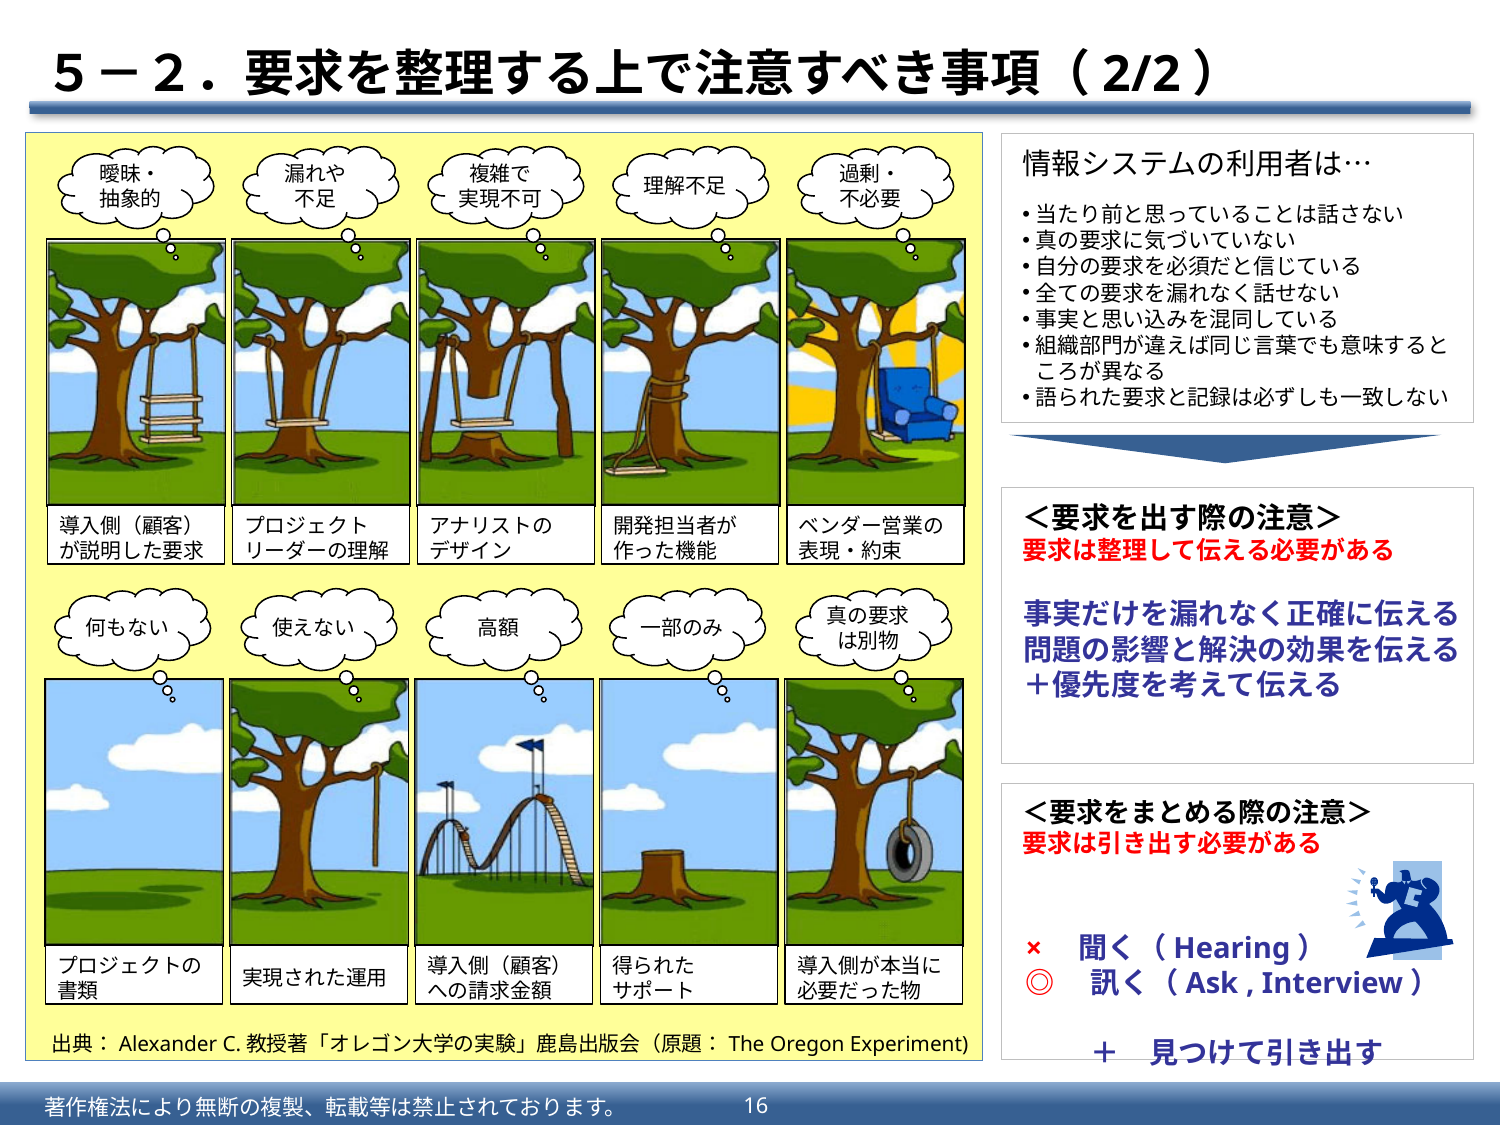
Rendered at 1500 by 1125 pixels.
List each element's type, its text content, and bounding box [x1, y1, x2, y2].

text_box 高額 [524, 670, 539, 678]
text_box ベンダー営業の表現・約束 [785, 512, 966, 566]
picture [601, 239, 780, 506]
text_box 得られた サポート [598, 953, 779, 1006]
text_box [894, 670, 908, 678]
picture [415, 679, 593, 946]
text_box 漏れや 不足 [341, 228, 356, 237]
text_box × 聞く（Hearing） ◎ 訊く（Ask , Interview） ＋ 見つけて引き出す [1010, 921, 1474, 1077]
table_cell [224, 683, 229, 949]
text_box 何もない [153, 670, 167, 678]
table_cell [411, 241, 416, 510]
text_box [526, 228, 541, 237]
text_box ＜要求を出す際の注意＞ 要求は整理して伝える必要がある [1001, 487, 1474, 764]
table_cell [409, 683, 414, 949]
text_box 使えない [241, 588, 397, 671]
picture [1345, 861, 1454, 961]
picture [230, 679, 408, 946]
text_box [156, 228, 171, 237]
picture [784, 679, 963, 946]
title ５－２．要求を整理する上で注意すべき事項（2/2） [29, 30, 1500, 112]
text_box 理解不足 [612, 146, 769, 229]
picture [232, 239, 410, 506]
text_box 一部のみ [609, 588, 766, 671]
text_box 曖昧・ 抽象的 [58, 146, 214, 229]
text_box 情報システムの利用者は… 当たり前と思っていることは話さない 真の要求に気づいていない 自分の要求を必須だと信じている 全ての要求を漏れなく話せない 事実と思い込みを混同している 組織部門が違えば同じ言葉でも意味するところが異なる 語られた要求と記録は必ずしも一致しない [1001, 133, 1474, 423]
text_box アナリストの デザイン [415, 513, 596, 566]
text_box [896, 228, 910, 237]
text_box 漏れや 不足 [243, 146, 399, 229]
text_box 真の要求は別物 [795, 588, 952, 671]
picture [47, 239, 225, 506]
text_box [25, 132, 983, 1061]
text_box 何もない [54, 588, 211, 671]
text_box 開発担当者が作った機能 [599, 513, 781, 566]
text_box [1008, 434, 1442, 464]
text_box 実現された運用 [228, 952, 410, 1006]
text_box 導入側（顧客）への請求金額 [413, 952, 595, 1006]
text_box プロジェクトリーダーの理解 [230, 512, 412, 566]
text_box 使えない [339, 670, 354, 678]
picture [600, 679, 778, 946]
picture [417, 239, 595, 506]
text_box 出典：Alexander C.教授著「オレゴン大学の実験」鹿島出版会（原題：The Oregon Experiment) [26, 1022, 983, 1063]
text_box 複雑で 実現不可 [428, 146, 584, 229]
text_box 導入側（顧客）が説明した要求 [45, 513, 227, 566]
text_box プロジェクトの書類 [43, 953, 225, 1006]
picture [45, 679, 223, 946]
table_cell [596, 241, 601, 509]
text_box 一部のみ [708, 670, 722, 678]
picture [786, 239, 965, 506]
text_box 過剰・ 不必要 [797, 146, 954, 229]
text_box 理解不足 [711, 228, 725, 237]
text_box 導入側が本当に必要だった物 [783, 952, 964, 1006]
text_box 高額 [426, 588, 582, 671]
table_cell [594, 682, 599, 950]
text_box ＜要求をまとめる際の注意＞ 要求は引き出す必要がある [1001, 783, 1474, 1060]
text_box 事実だけを漏れなく正確に伝える 問題の影響と解決の効果を伝える ＋優先度を考えて伝える [1008, 588, 1477, 709]
